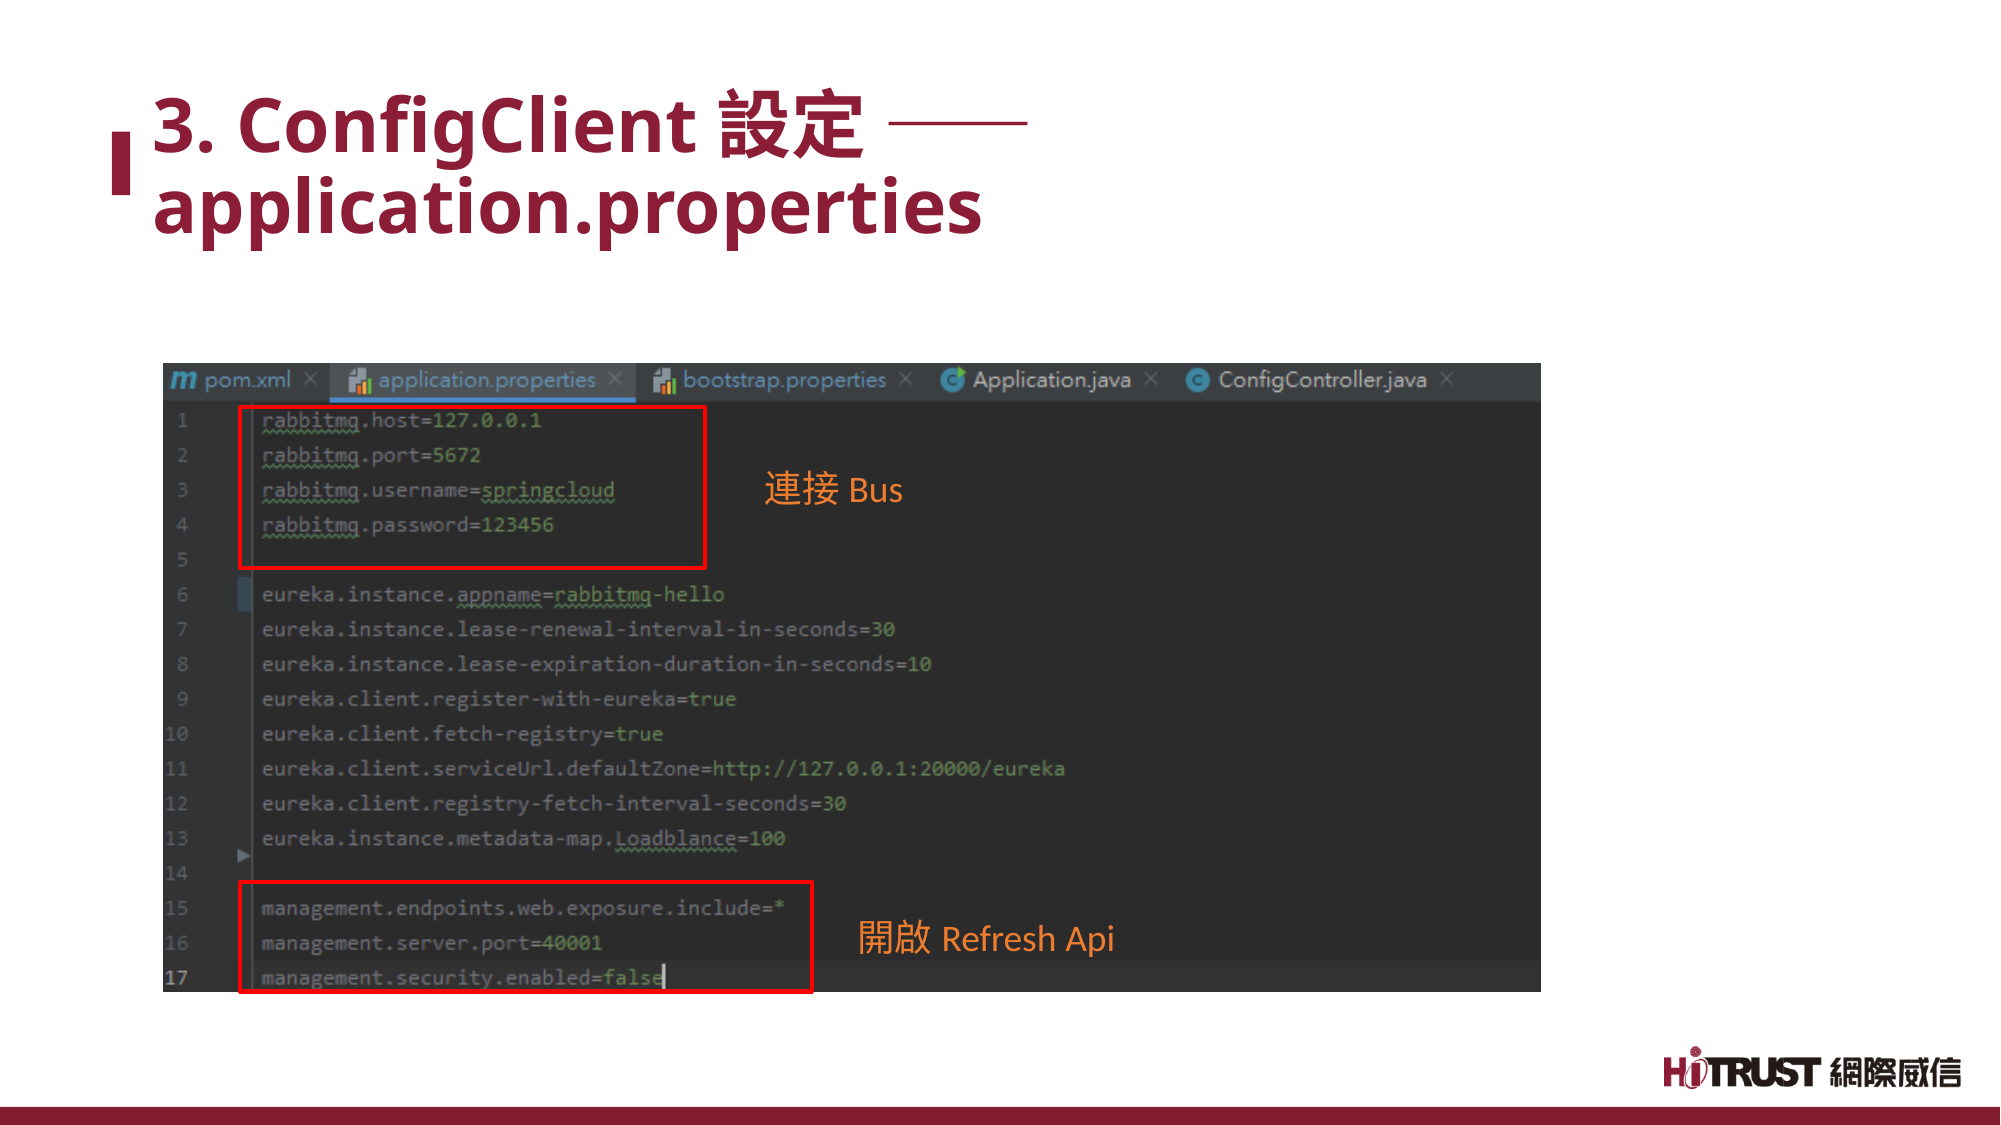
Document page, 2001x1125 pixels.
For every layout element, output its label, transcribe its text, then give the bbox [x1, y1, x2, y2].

text_box 3. ConfigClient設定 —— application.properties [137, 59, 1863, 213]
picture [1664, 1046, 1961, 1089]
picture [162, 363, 1541, 992]
text_box [137, 213, 1863, 278]
